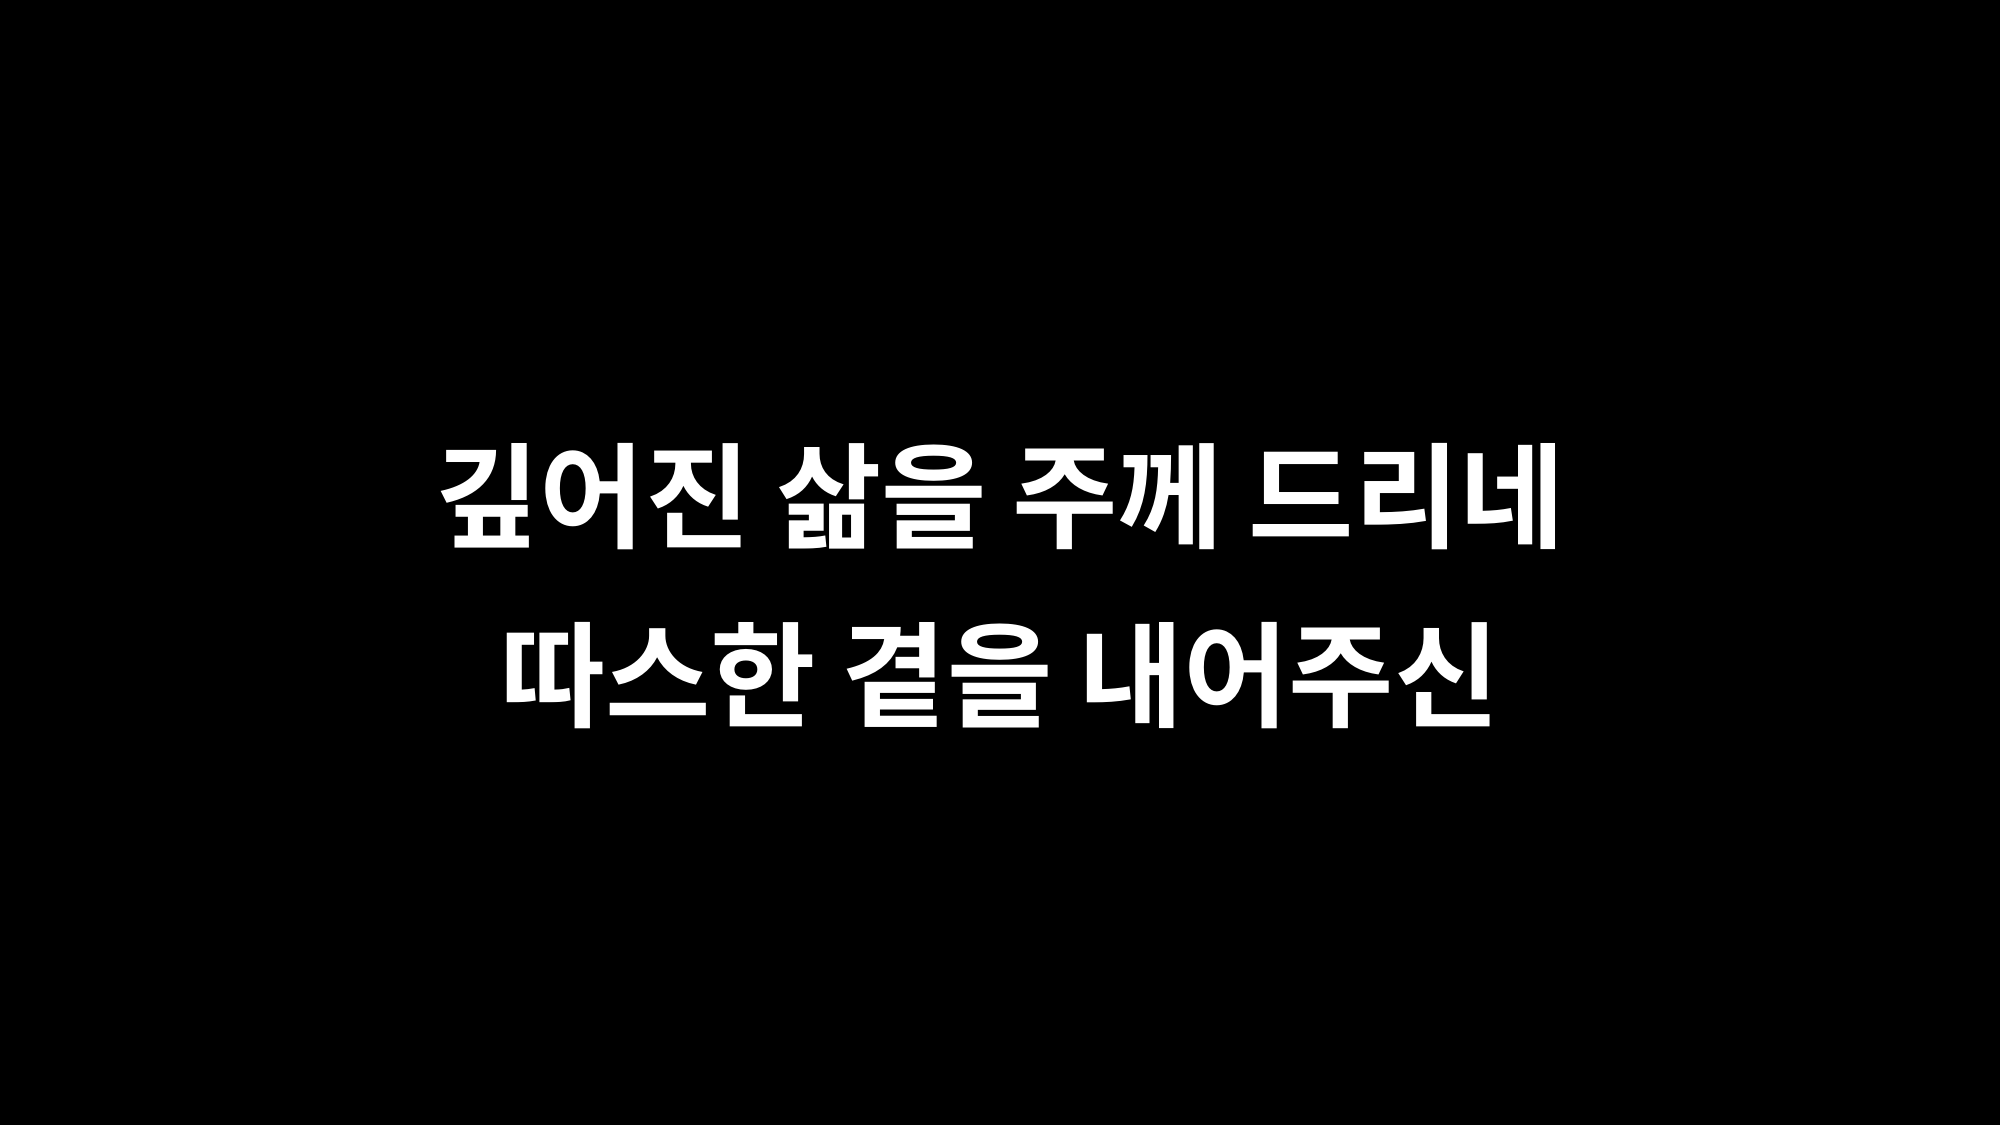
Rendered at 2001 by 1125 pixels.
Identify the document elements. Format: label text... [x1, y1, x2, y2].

text_box 깊어진 삶을 주께 드리네 따스한 곁을 내어주신 [0, 376, 2000, 749]
